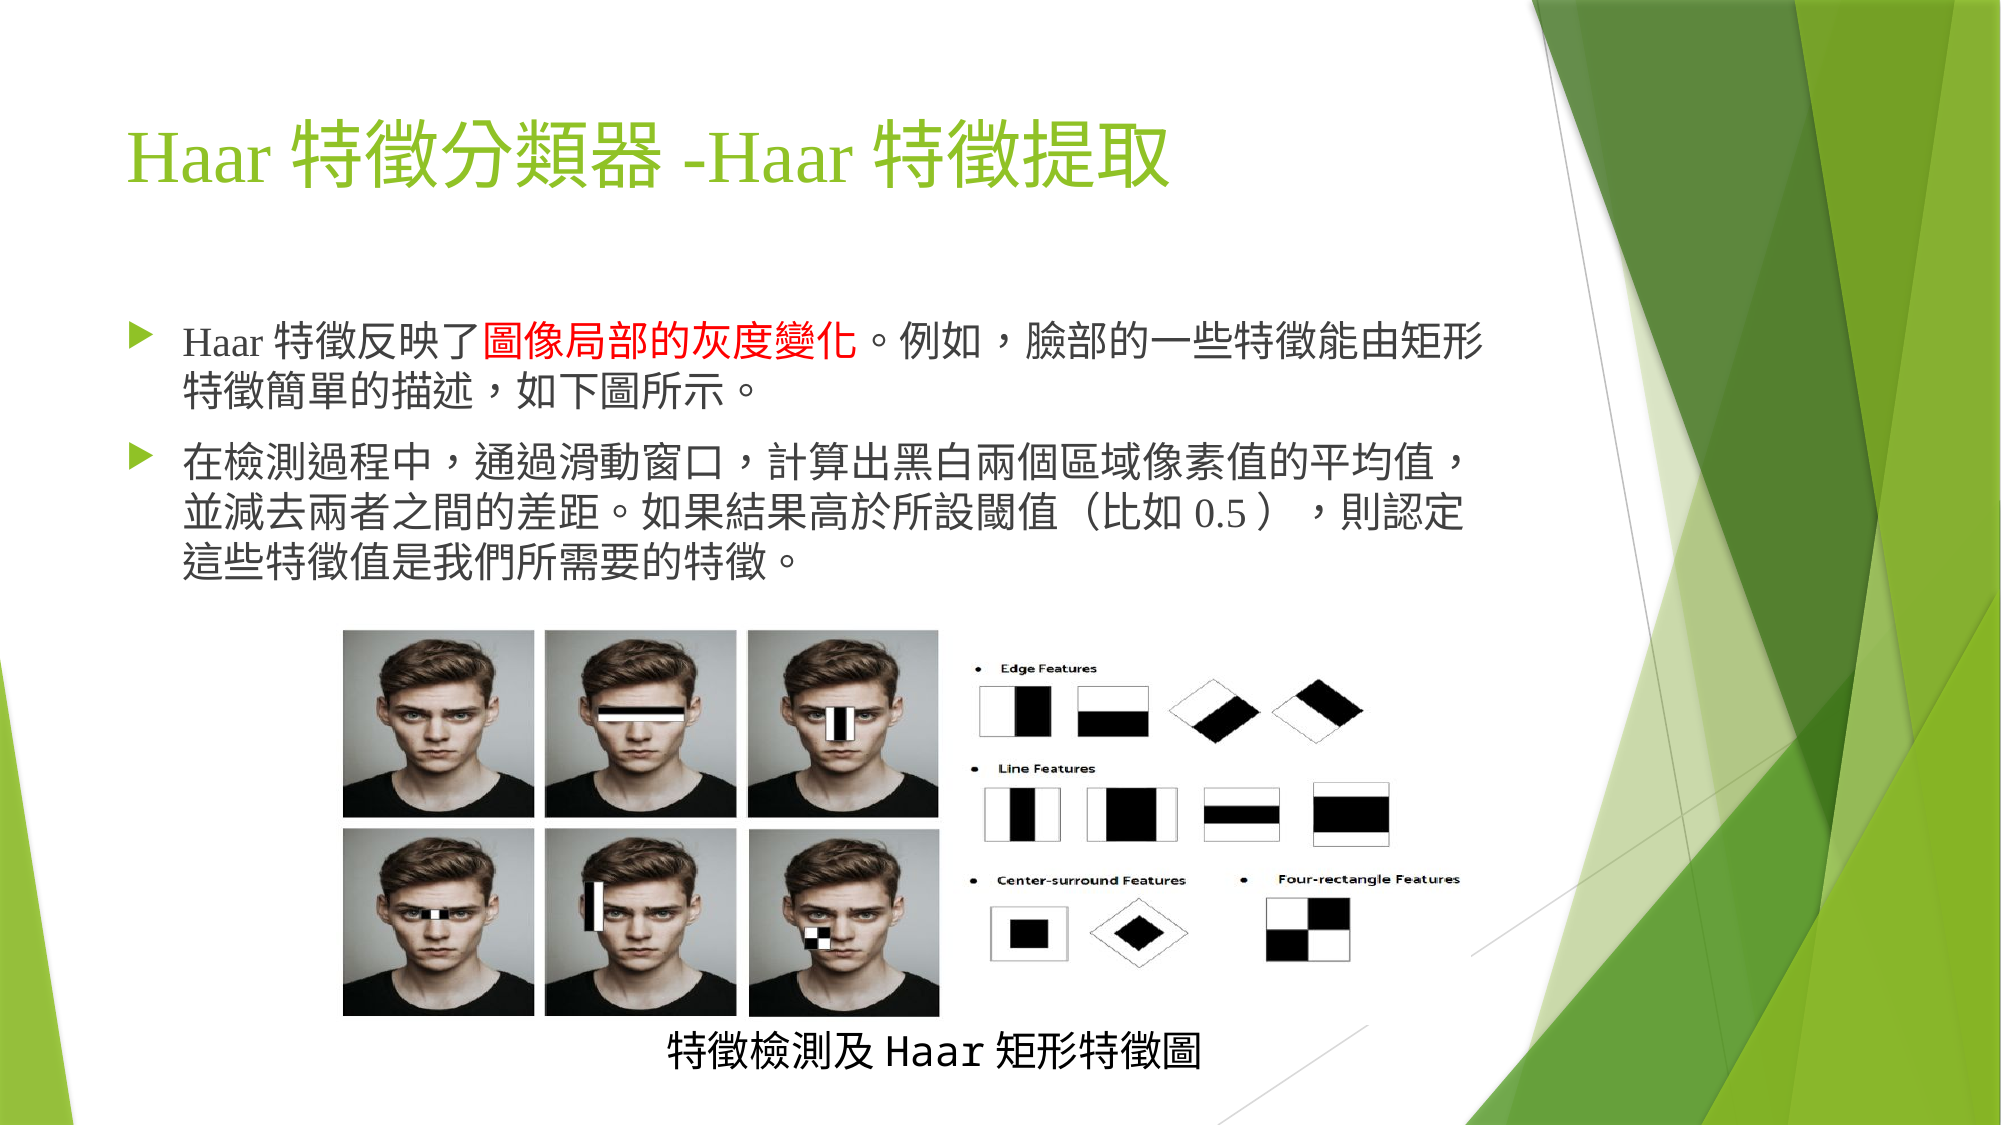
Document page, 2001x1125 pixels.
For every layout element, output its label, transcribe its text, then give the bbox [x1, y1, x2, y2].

list Haar特徵反映了圖像局部的灰度變化。例如，臉部的一些特徵能由矩形特徵簡單的描述，如下圖所示。 在檢測過程中，通過滑動窗口，計算出黑白兩個區域像素值的平均值，並減去兩者之間的差距。如果結果高於所設閾值（比如0.5），則認定這些特徵值是我們所需要的特徵。 [111, 307, 1522, 945]
title Haar特徵分類器-Haar特徵提取 [111, 99, 1522, 307]
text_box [336, 623, 1472, 1084]
